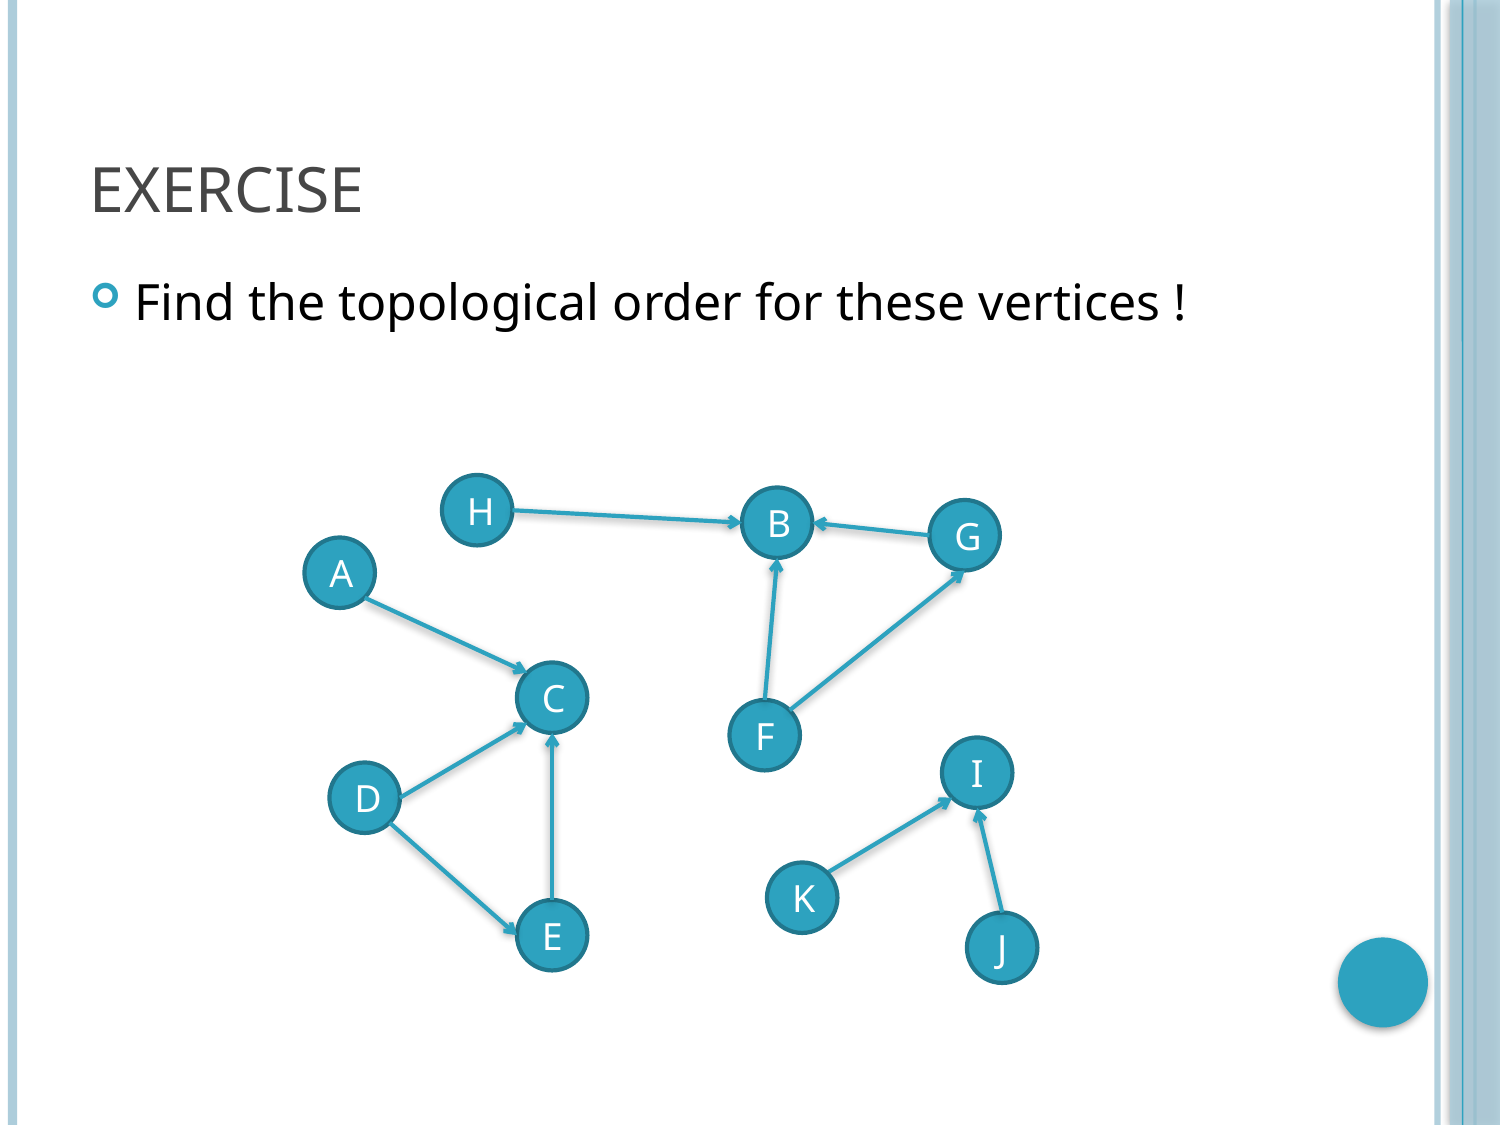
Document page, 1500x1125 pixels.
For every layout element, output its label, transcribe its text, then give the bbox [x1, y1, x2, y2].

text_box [789, 569, 966, 711]
text_box K [764, 860, 840, 936]
text_box F [727, 698, 803, 773]
text_box E [515, 898, 590, 973]
text_box B [741, 485, 815, 560]
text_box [826, 797, 953, 874]
title Exercise [75, 45, 1300, 233]
text_box C [514, 660, 590, 735]
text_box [389, 822, 518, 936]
text_box J [964, 911, 1040, 986]
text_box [976, 807, 1003, 913]
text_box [811, 522, 930, 536]
text_box D [327, 760, 401, 836]
list Find the topological order for these vertices ! [75, 262, 1300, 413]
text_box H [439, 472, 515, 548]
text_box A [302, 535, 378, 611]
text_box G [928, 497, 1003, 573]
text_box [511, 509, 743, 524]
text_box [764, 557, 778, 701]
text_box I [939, 735, 1015, 810]
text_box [364, 597, 528, 674]
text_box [399, 722, 528, 799]
